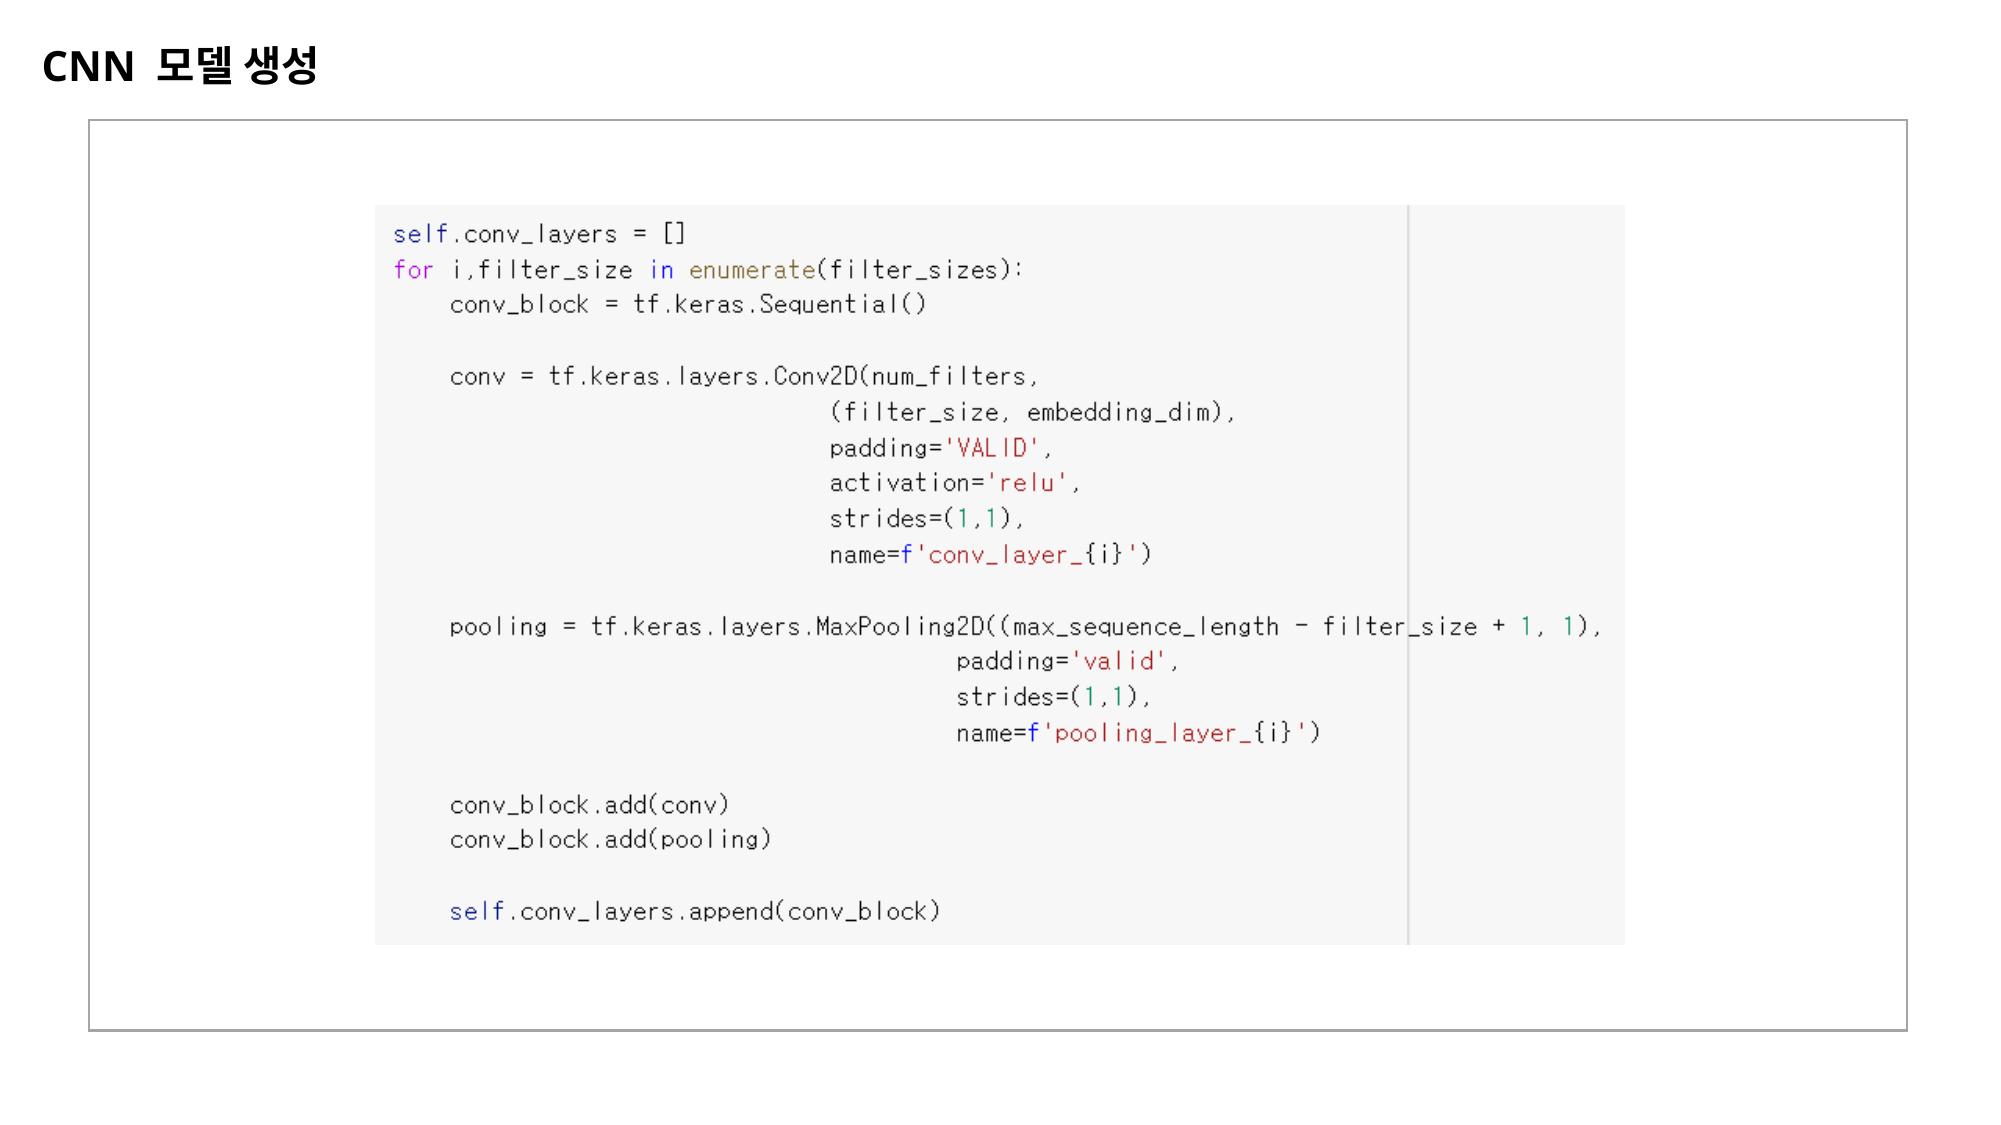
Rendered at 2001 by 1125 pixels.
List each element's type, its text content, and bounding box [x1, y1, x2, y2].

text_box [89, 119, 1908, 1031]
text_box CNN 모델 생성 [26, 32, 784, 98]
picture [375, 205, 1625, 945]
